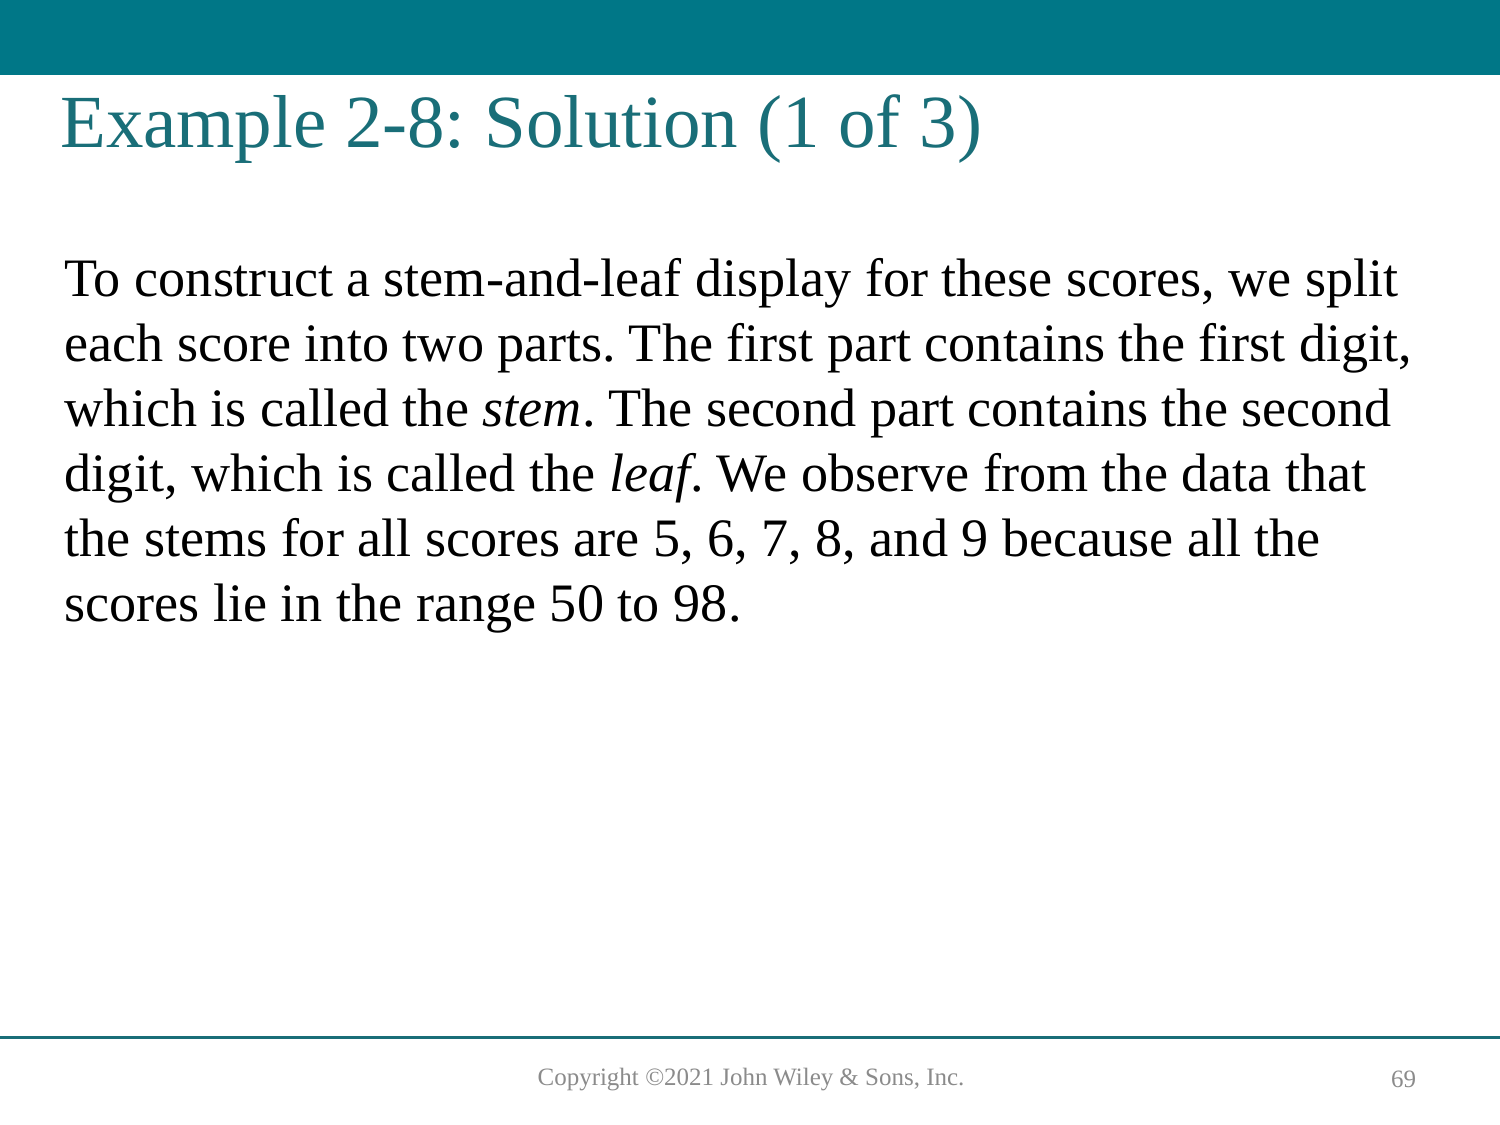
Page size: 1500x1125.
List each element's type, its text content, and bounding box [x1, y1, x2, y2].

list To construct a stem-and-leaf display for these scores, we split each score into two parts. The first part contains the first digit, which is called the stem. The second part contains the second digit, which is called the leaf. We observe from the data that the stems for all scores are 5, 6, 7, 8, and 9 because all the scores lie in the range 50 to 98. [50, 234, 1450, 1025]
title Example 2-8: Solution (1 of 3) [45, 75, 1447, 235]
